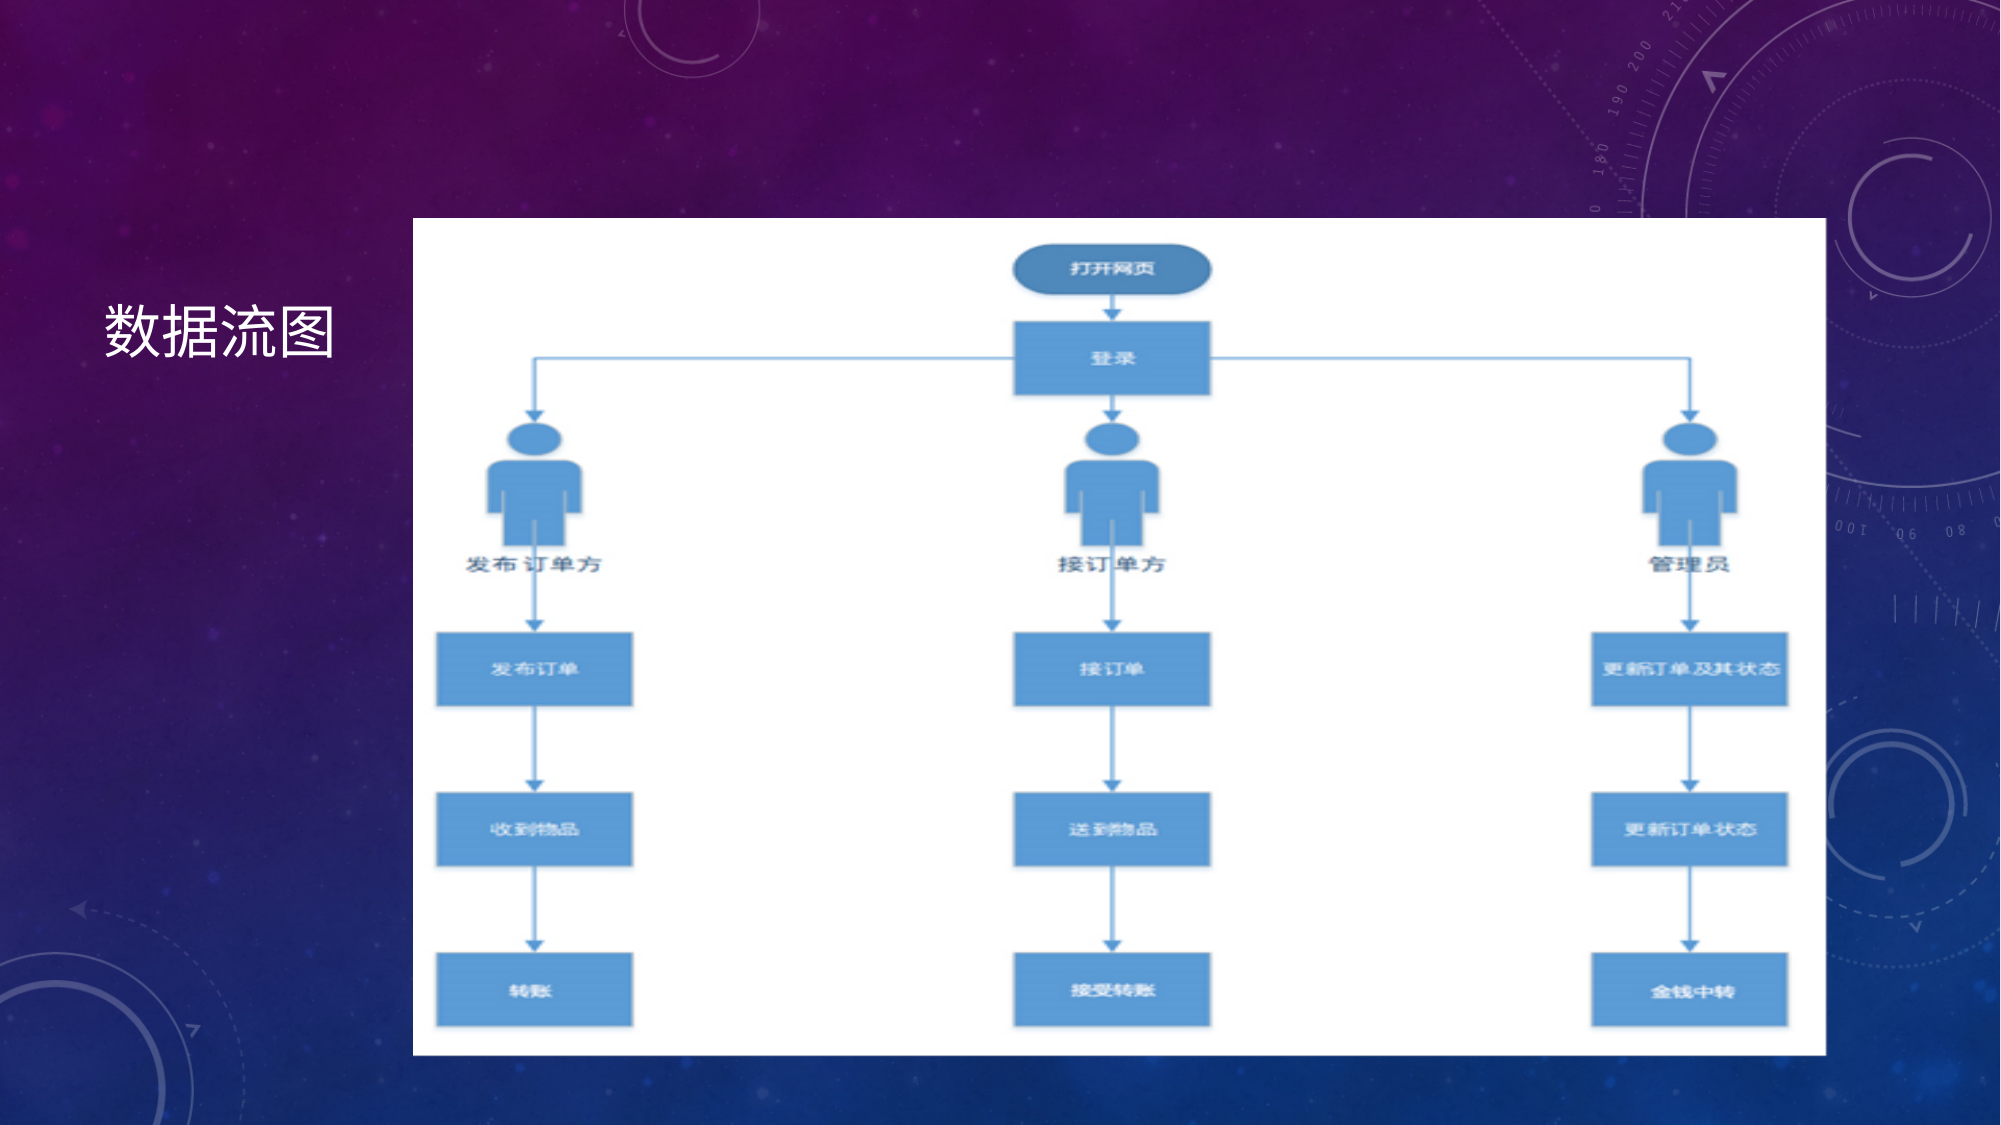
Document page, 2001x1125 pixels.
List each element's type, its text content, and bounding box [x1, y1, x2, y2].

picture [0, 0, 2001, 1125]
text_box 数据流图 [88, 288, 407, 373]
